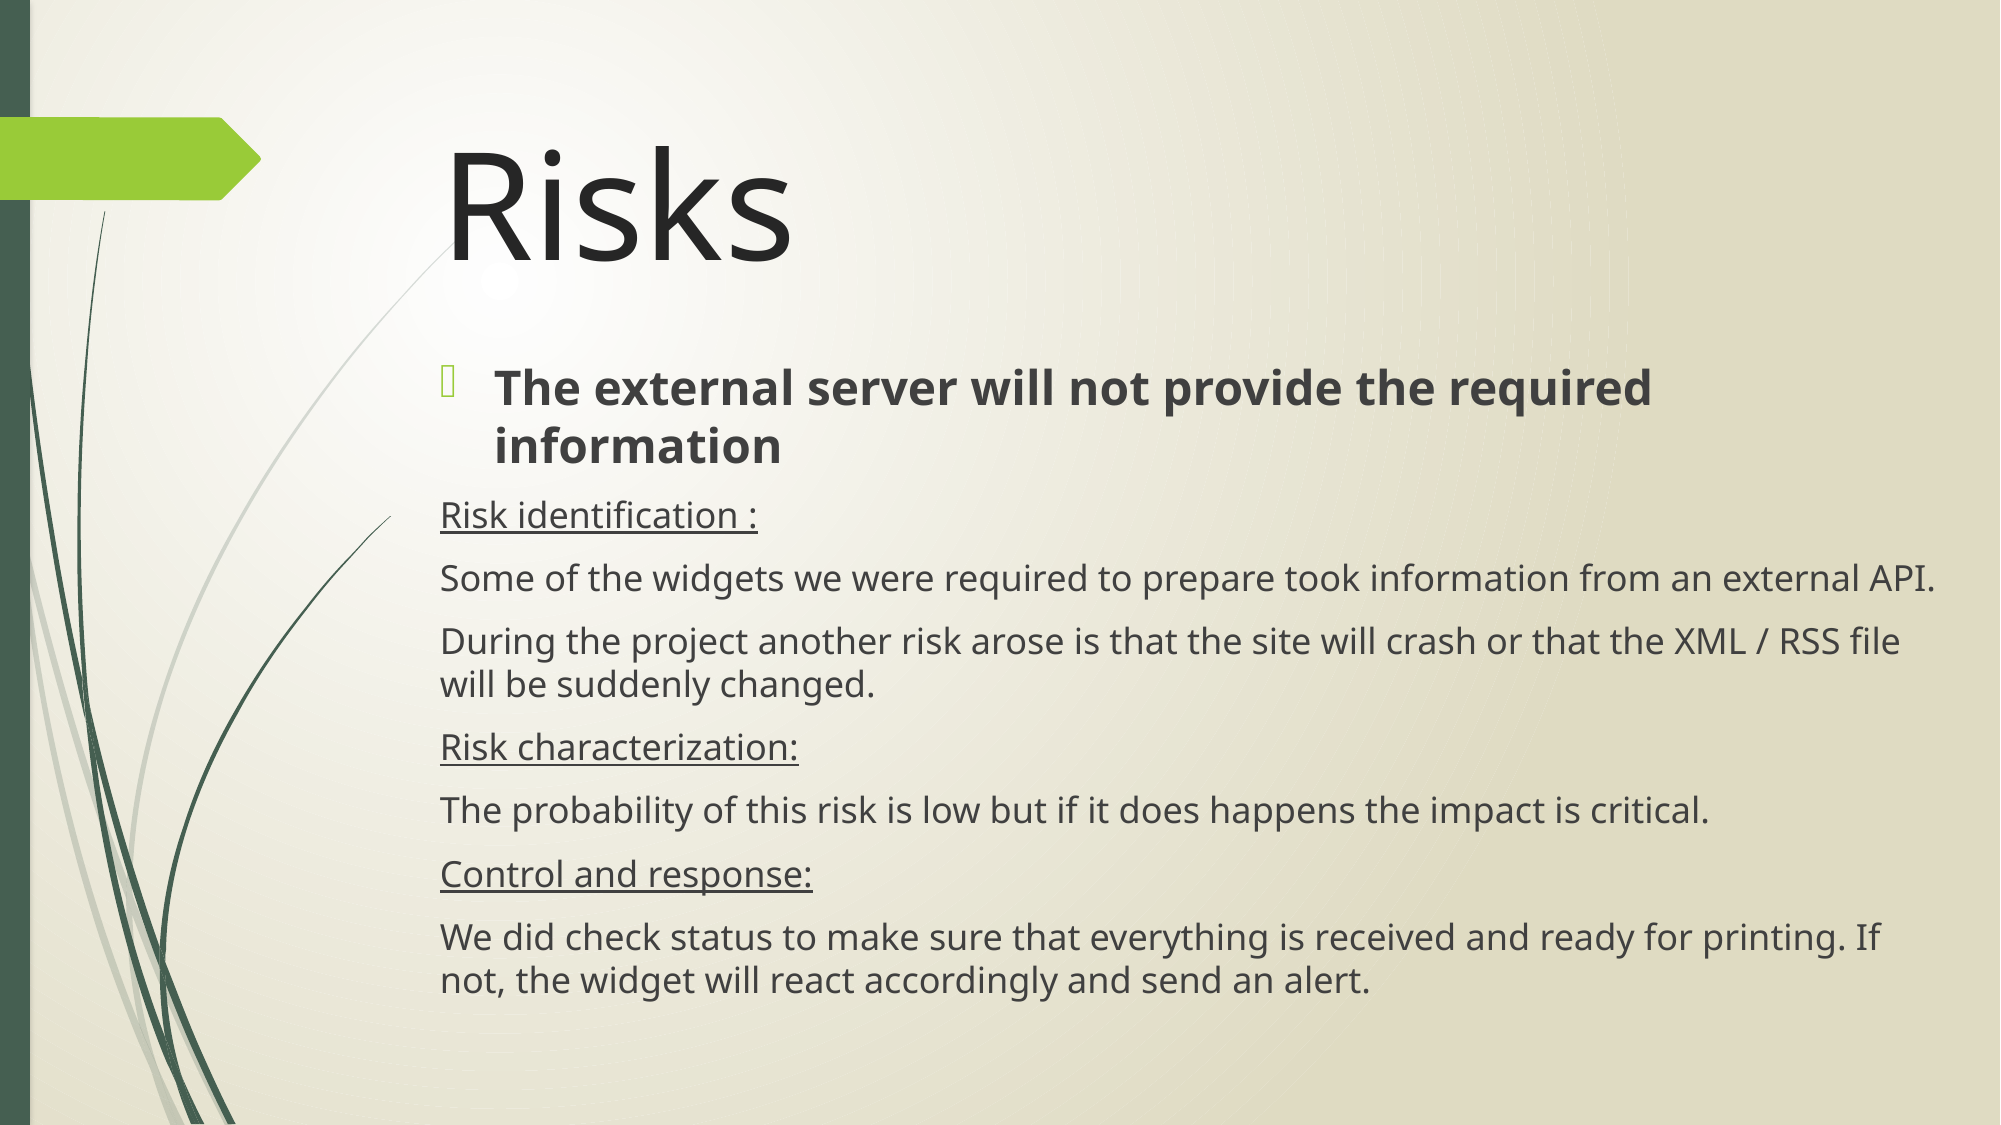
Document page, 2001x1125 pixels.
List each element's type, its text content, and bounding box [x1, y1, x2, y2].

list The external server will not provide the required information Risk identification : Some of the widgets we were required to prepare took information from an external API. During the project another risk arose is that the site will crash or that the XML / RSS file will be suddenly changed. Risk characterization: The probability of this risk is low but if it does happens the impact is critical. Control and response: We did check status to make sure that everything is received and ready for printing. If not, the widget will react accordingly and send an alert. [424, 350, 1959, 1057]
title Risks [425, 102, 1888, 313]
